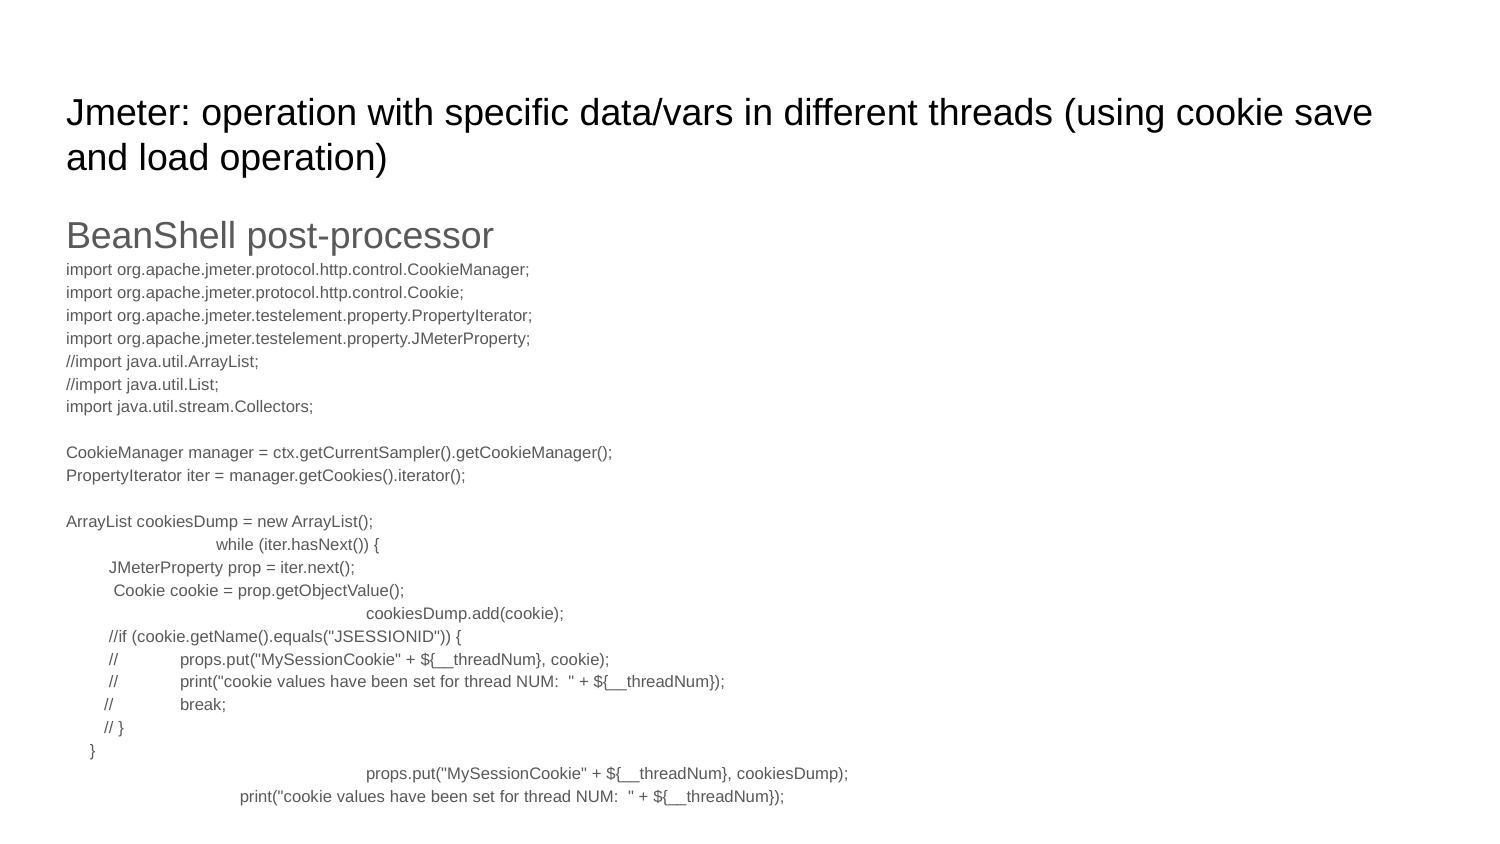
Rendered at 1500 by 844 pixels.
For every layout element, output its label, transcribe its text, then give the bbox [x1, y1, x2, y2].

list BeanShell post-processor import org.apache.jmeter.protocol.http.control.CookieManager; import org.apache.jmeter.protocol.http.control.Cookie; import org.apache.jmeter.testelement.property.PropertyIterator; import org.apache.jmeter.testelement.property.JMeterProperty; //import java.util.ArrayList; //import java.util.List; import java.util.stream.Collectors; CookieManager manager = ctx.getCurrentSampler().getCookieManager(); PropertyIterator iter = manager.getCookies().iterator(); ArrayList cookiesDump = new ArrayList(); while (iter.hasNext()) { JMeterProperty prop = iter.next(); Cookie cookie = prop.getObjectValue(); cookiesDump.add(cookie); //if (cookie.getName().equals("JSESSIONID")) { // props.put("MySessionCookie" + ${__threadNum}, cookie); // print("cookie values have been set for thread NUM: " + ${__threadNum}); // break; // } } props.put("MySessionCookie" + ${__threadNum}, cookiesDump); print("cookie values have been set for thread NUM: " + ${__threadNum}); [51, 189, 1449, 750]
title Jmeter: operation with specific data/vars in different threads (using cookie save and load operation) [51, 72, 1449, 167]
